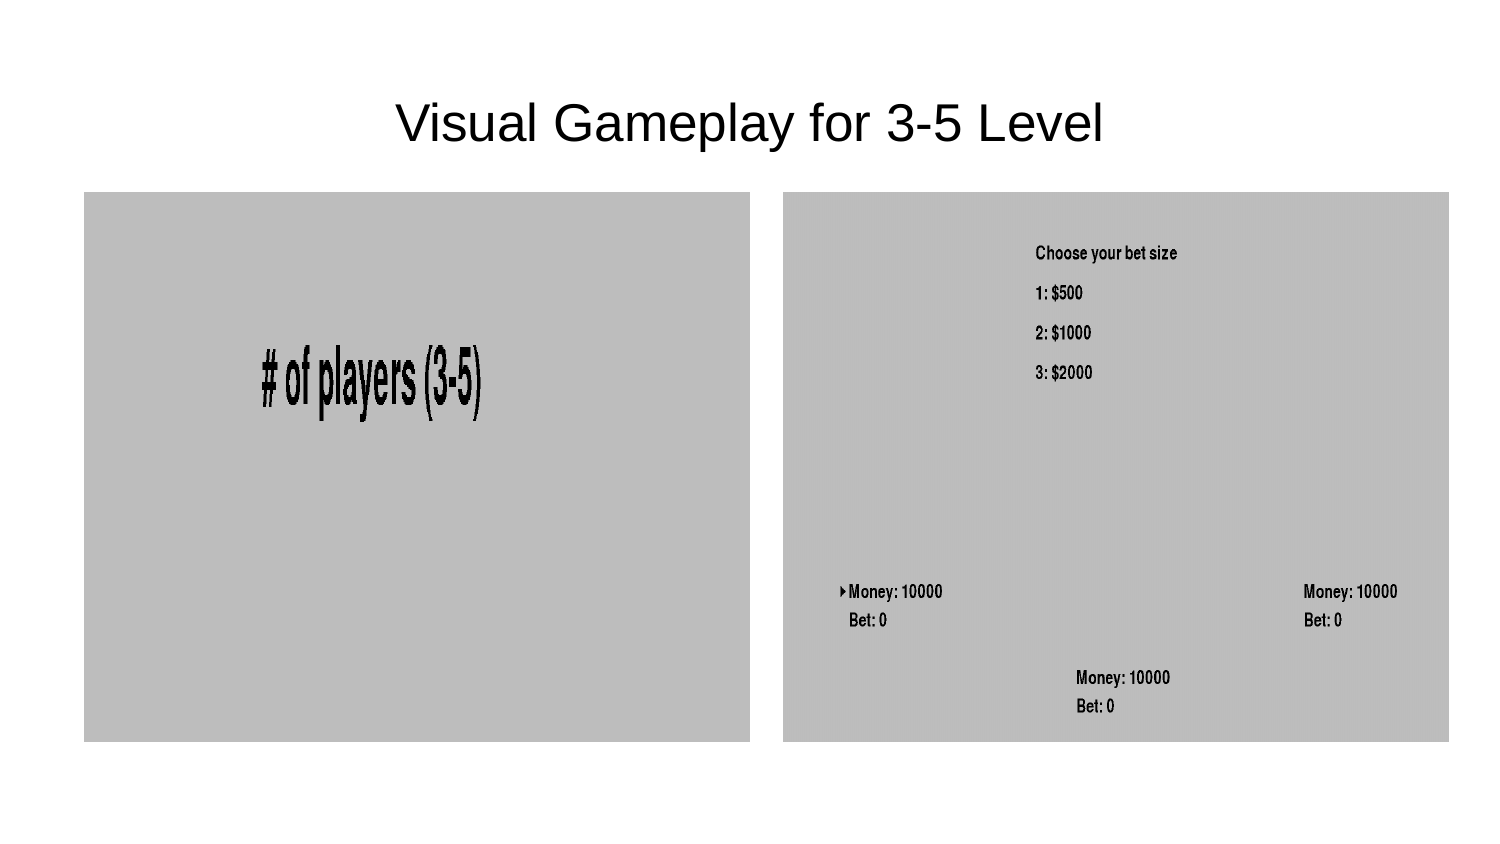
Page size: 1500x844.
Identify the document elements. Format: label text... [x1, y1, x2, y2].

picture [84, 191, 751, 742]
title Visual Gameplay for 3-5 Level [51, 72, 1449, 167]
picture [783, 191, 1450, 742]
